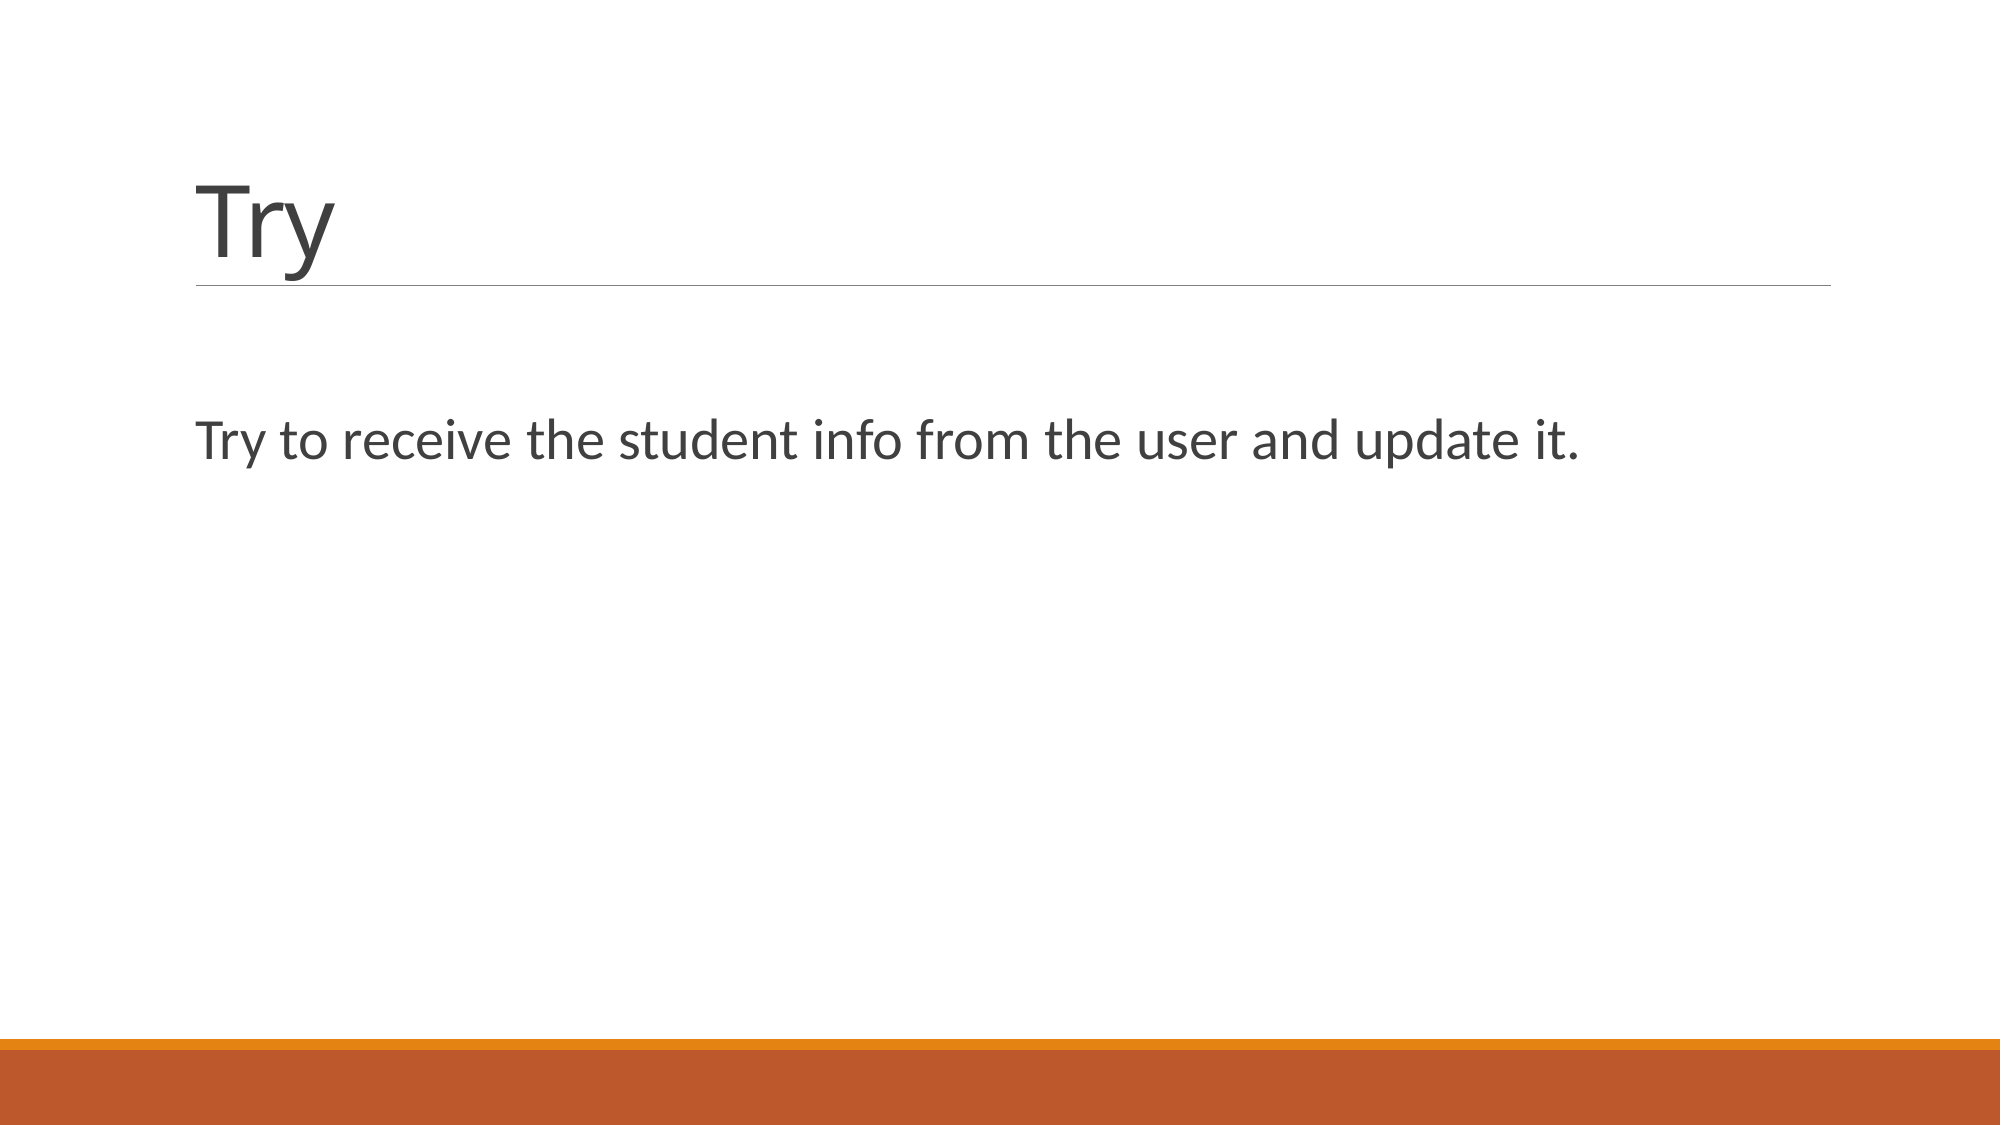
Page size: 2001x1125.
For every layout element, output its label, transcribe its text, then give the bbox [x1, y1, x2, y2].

title Try [180, 47, 1830, 285]
list Try to receive the student info from the user and update it. [180, 302, 1830, 963]
